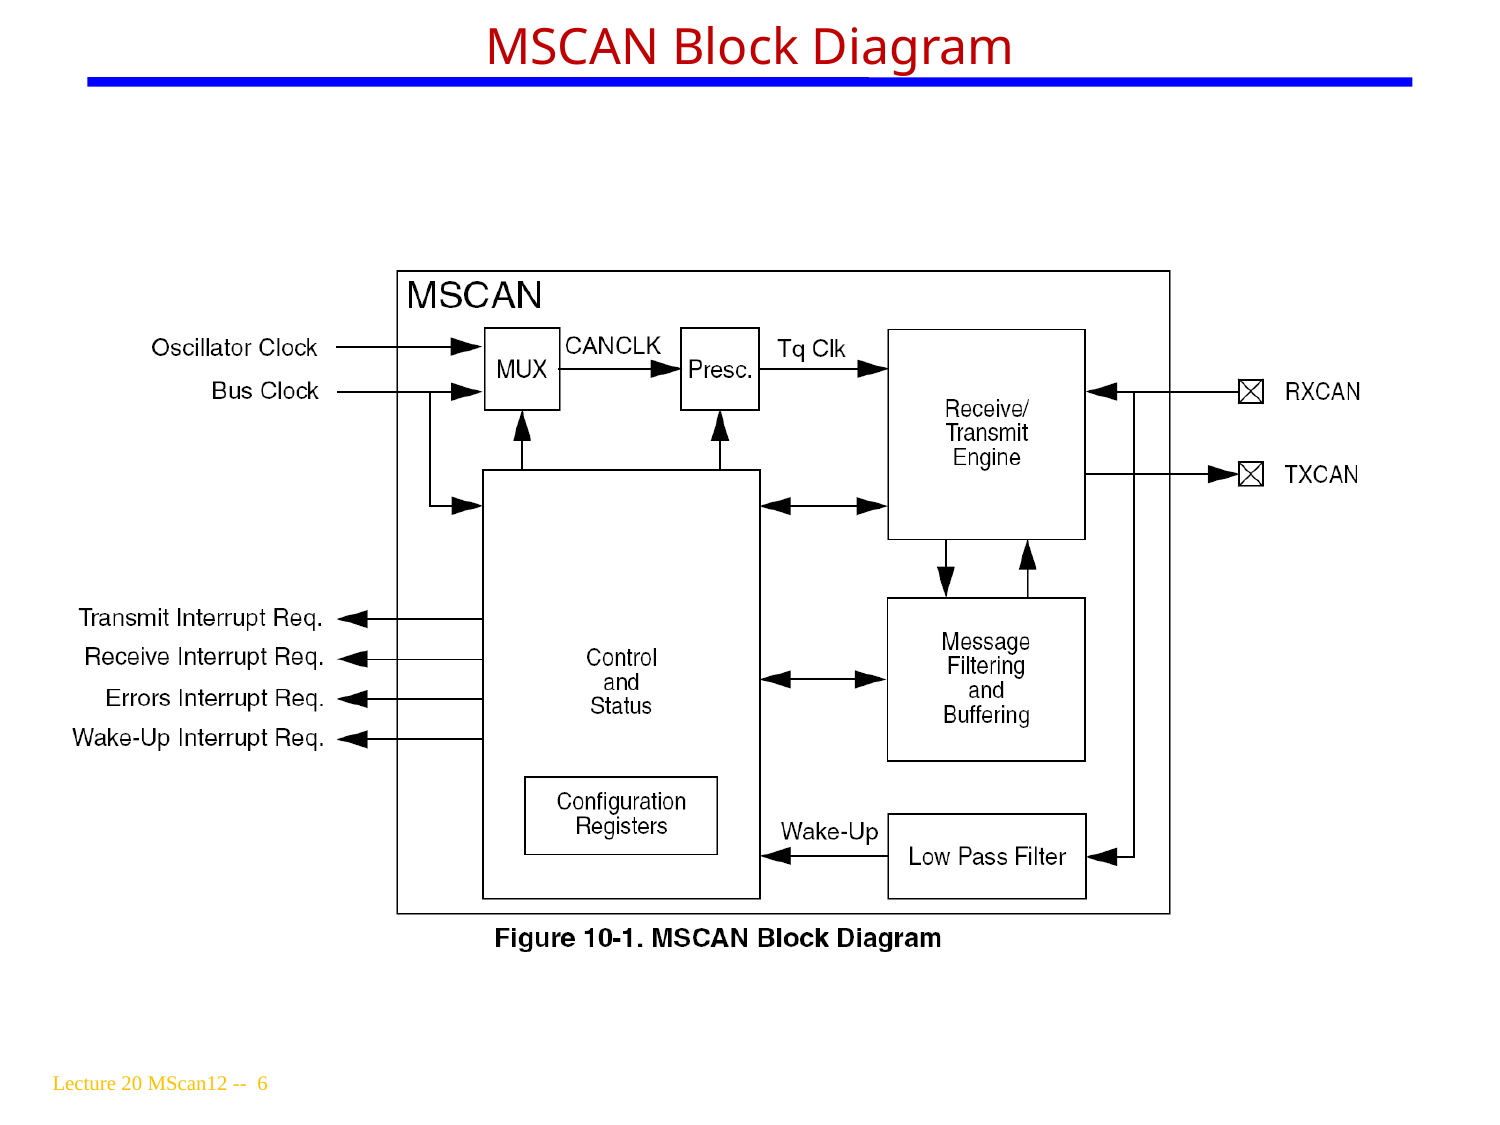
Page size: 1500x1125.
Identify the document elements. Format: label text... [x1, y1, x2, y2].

picture [62, 262, 1371, 952]
slide_number Lecture 20 MScan12 -- 6 [37, 1065, 325, 1100]
title MSCAN Block Diagram [62, 23, 1438, 76]
